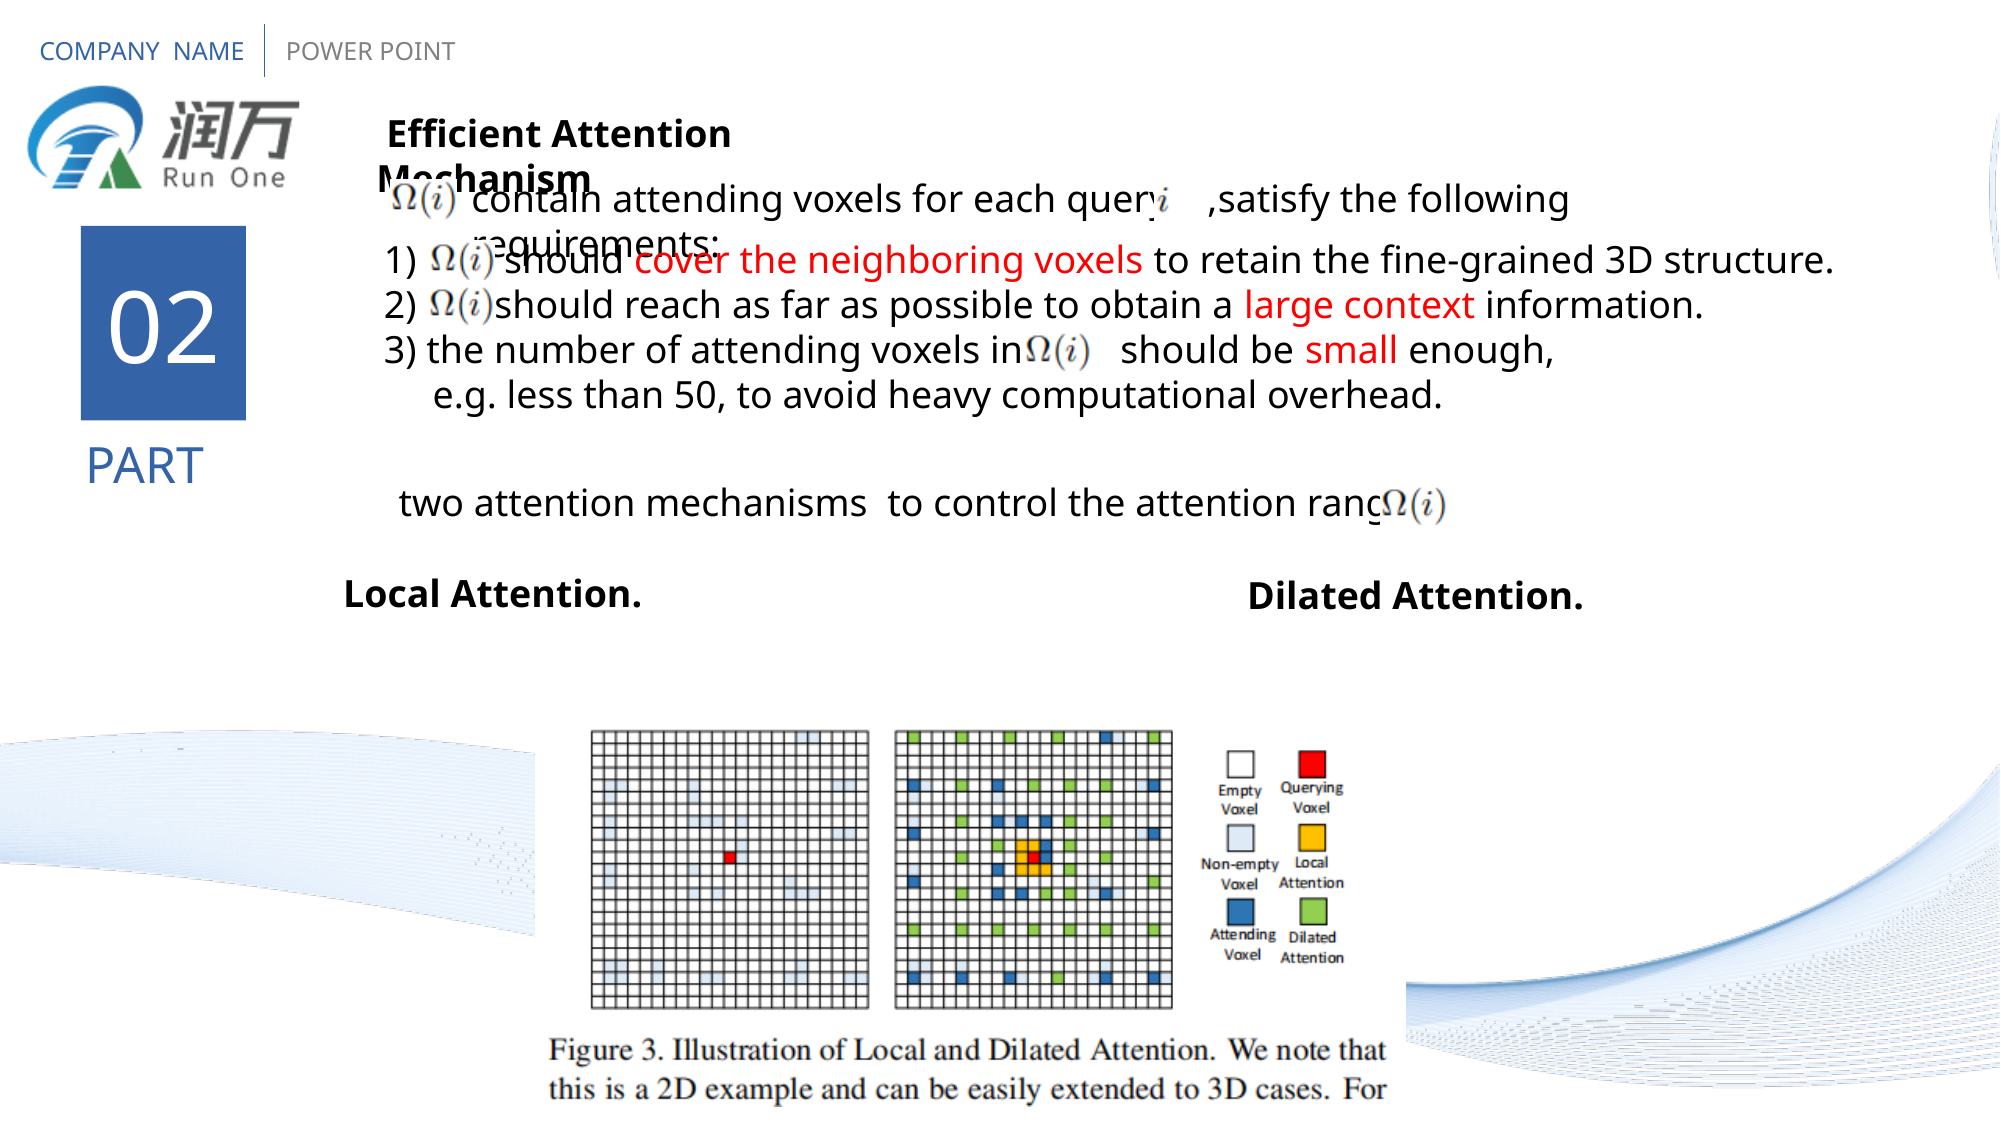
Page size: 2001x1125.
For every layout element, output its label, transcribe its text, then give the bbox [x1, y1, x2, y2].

text_box two attention mechanisms to control the attention range [374, 471, 1464, 532]
text_box 1) should cover the neighboring voxels to retain the fine-grained 3D structure. 2) should reach as far as possible to obtain a large context information. 3) the number of attending voxels in should be small enough, e.g. less than 50, to avoid heavy computational overhead. [369, 228, 1937, 424]
text_box Dilated Attention. [1232, 564, 1650, 625]
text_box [19, 24, 474, 77]
text_box Local Attention. [328, 562, 746, 622]
text_box contain attending voxels for each query ,satisfy the following requirements: [456, 167, 1790, 228]
picture [0, 0, 2000, 1125]
text_box Efficient Attention Mechanism [361, 102, 913, 207]
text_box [70, 240, 256, 503]
